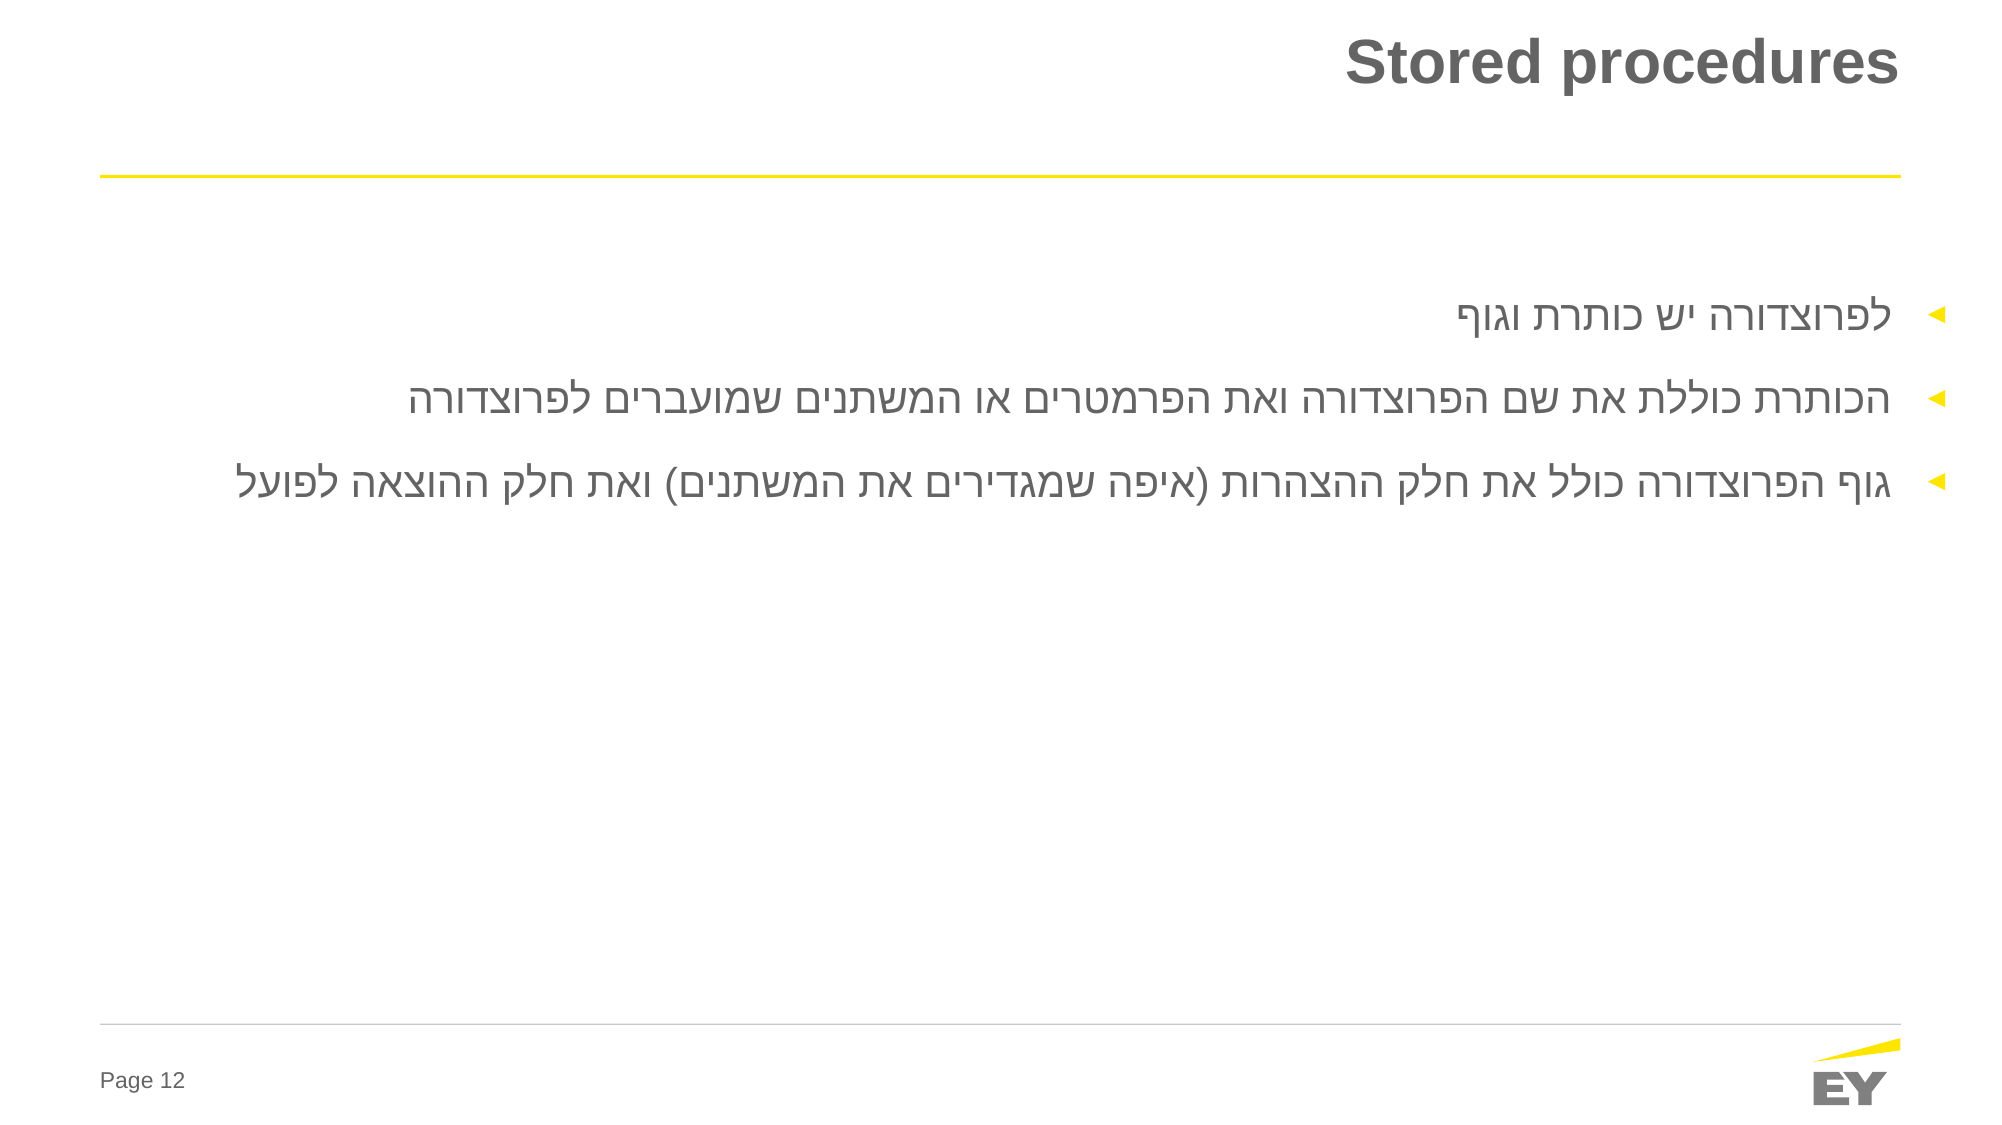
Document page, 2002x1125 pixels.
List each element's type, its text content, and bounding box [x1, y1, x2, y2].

text_box [121, 238, 1926, 971]
title Stored procedures [100, 33, 1902, 175]
text_box לפרוצדורה יש כותרת וגוף הכותרת כוללת את שם הפרוצדורה ואת הפרמטרים או המשתנים שמועברים לפרוצדורה גוף הפרוצדורה כולל את חלק ההצהרות (איפה שמגדירים את המשתנים) ואת חלק ההוצאה לפועל [146, 263, 1951, 996]
text_box [123, 971, 1929, 1030]
